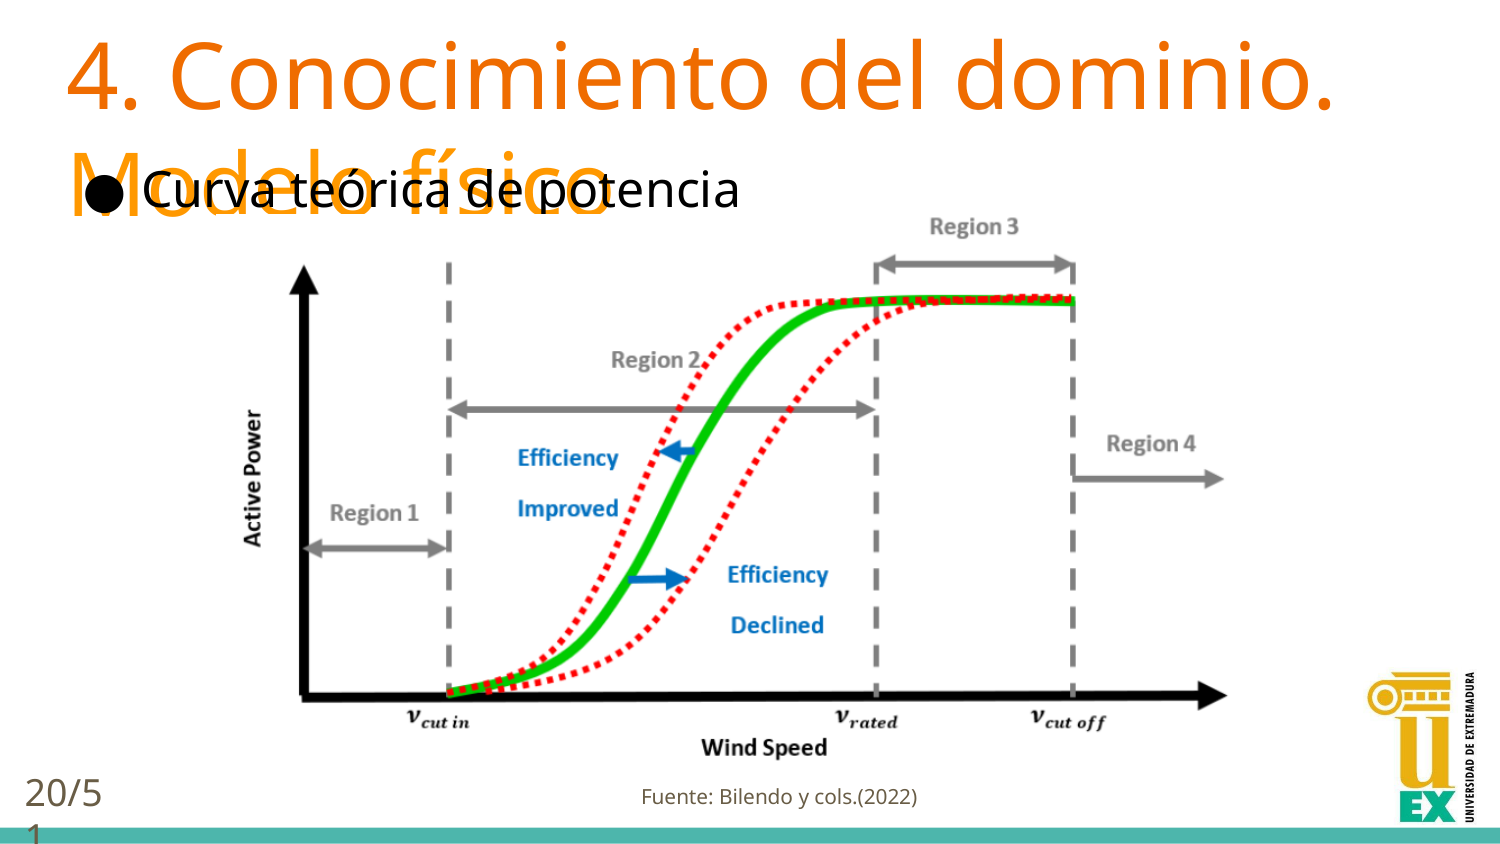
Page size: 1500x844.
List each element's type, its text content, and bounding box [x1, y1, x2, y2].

title 4. Conocimiento del dominio. Modelo físico [51, 0, 1481, 123]
picture [215, 214, 1244, 767]
list Curva teórica de potencia [51, 133, 1449, 313]
picture [1362, 667, 1482, 827]
text_box Fuente: Bilendo y cols.(2022) [626, 774, 967, 826]
text_box 20/51 [9, 754, 128, 820]
